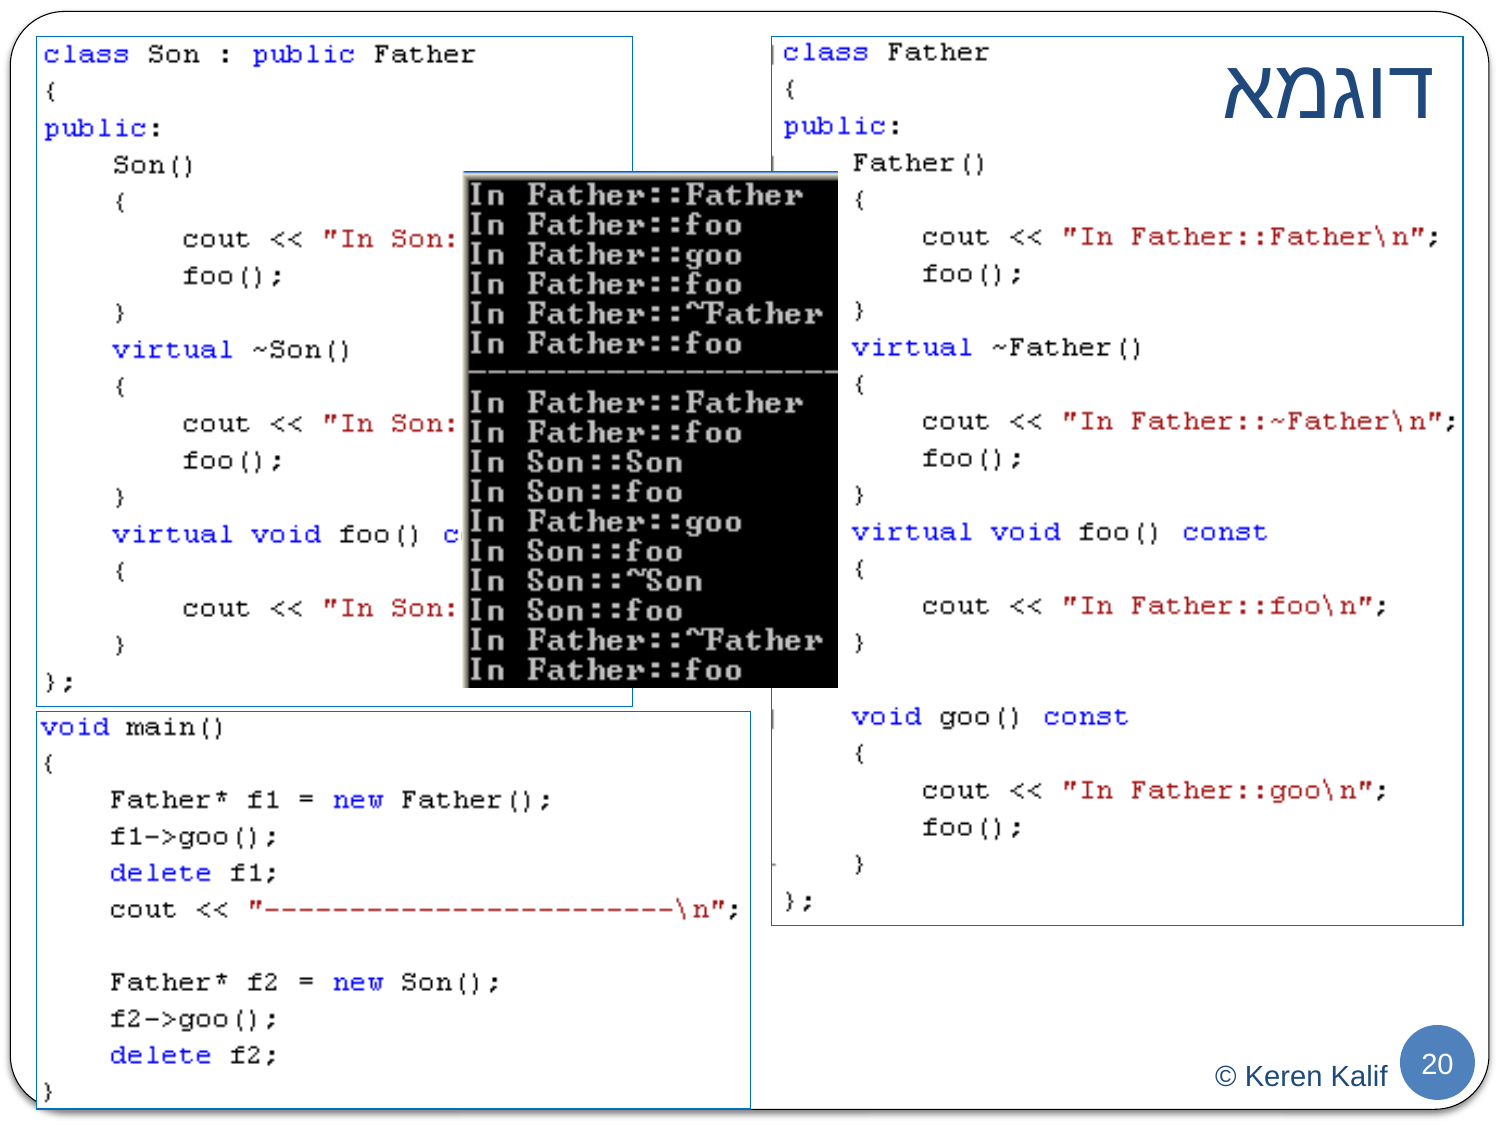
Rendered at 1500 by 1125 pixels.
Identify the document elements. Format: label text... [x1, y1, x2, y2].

picture [37, 712, 751, 1109]
slide_number 20 [1399, 1024, 1475, 1100]
footer © Keren Kalif [1200, 1037, 1500, 1113]
picture [37, 37, 1463, 926]
title דוגמא [49, 0, 1451, 151]
